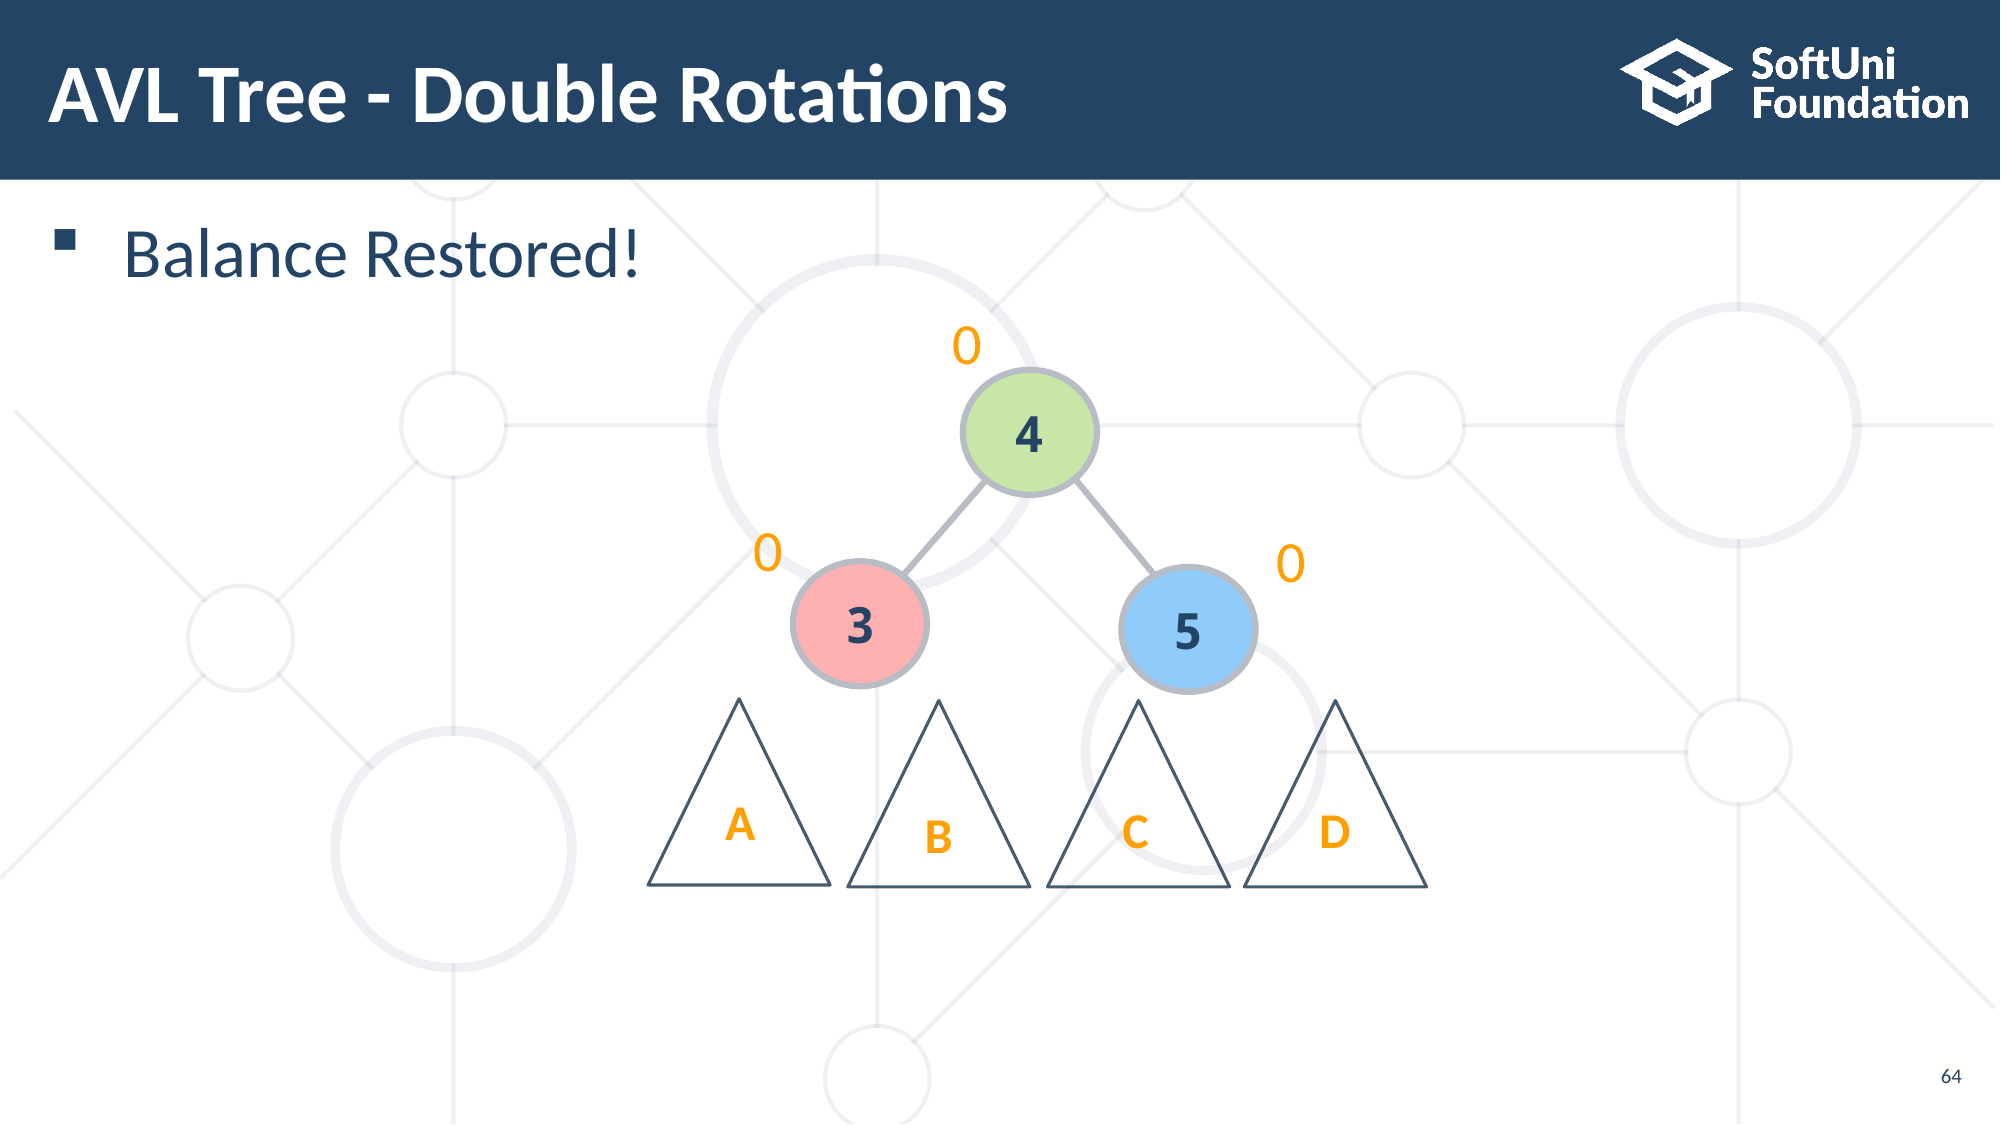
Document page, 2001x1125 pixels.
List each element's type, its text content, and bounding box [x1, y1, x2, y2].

text_box 0 [937, 298, 1030, 384]
text_box A [701, 767, 778, 869]
text_box [1242, 698, 1429, 889]
text_box 5 [1121, 566, 1256, 692]
slide_number 64 [1897, 1049, 1968, 1101]
list Balance Restored! [31, 196, 1970, 1050]
text_box 0 [739, 505, 831, 591]
text_box [1045, 698, 1232, 889]
picture [1619, 38, 1968, 126]
text_box D [1295, 775, 1372, 877]
title AVL Tree - Double Rotations [31, 16, 1591, 162]
text_box [845, 698, 1032, 889]
text_box B [901, 780, 977, 882]
text_box [646, 771, 833, 888]
text_box [703, 696, 775, 767]
text_box 3 [792, 561, 927, 687]
text_box 4 [962, 369, 1097, 495]
text_box C [1098, 775, 1175, 877]
text_box 0 [1261, 516, 1354, 602]
